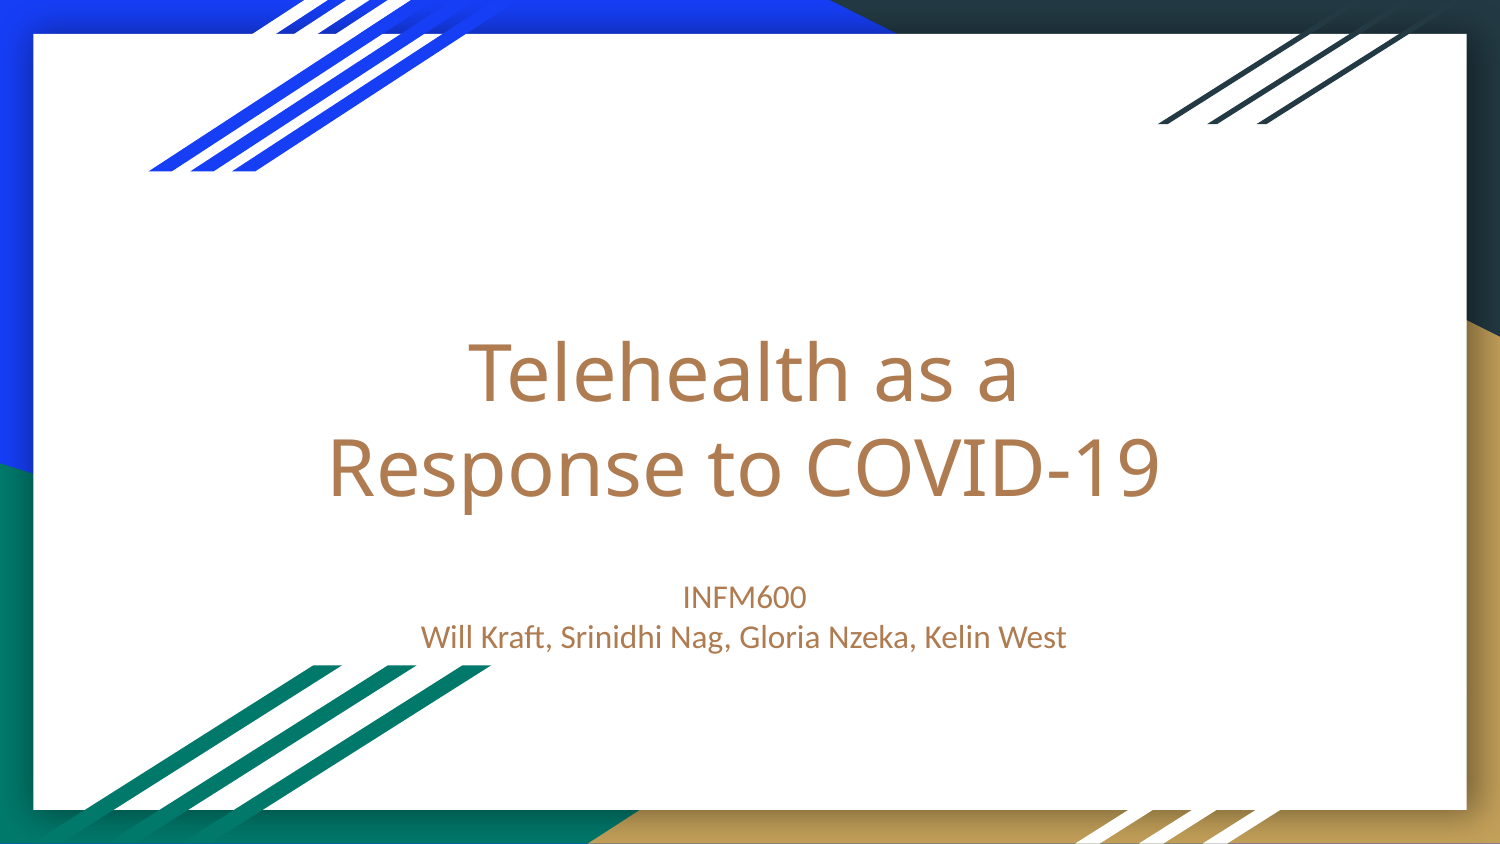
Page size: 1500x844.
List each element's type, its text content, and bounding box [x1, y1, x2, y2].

subtitle INFM600 Will Kraft, Srinidhi Nag, Gloria Nzeka, Kelin West [304, 559, 1185, 646]
title Telehealth as a Response to COVID-19 [304, 298, 1185, 537]
